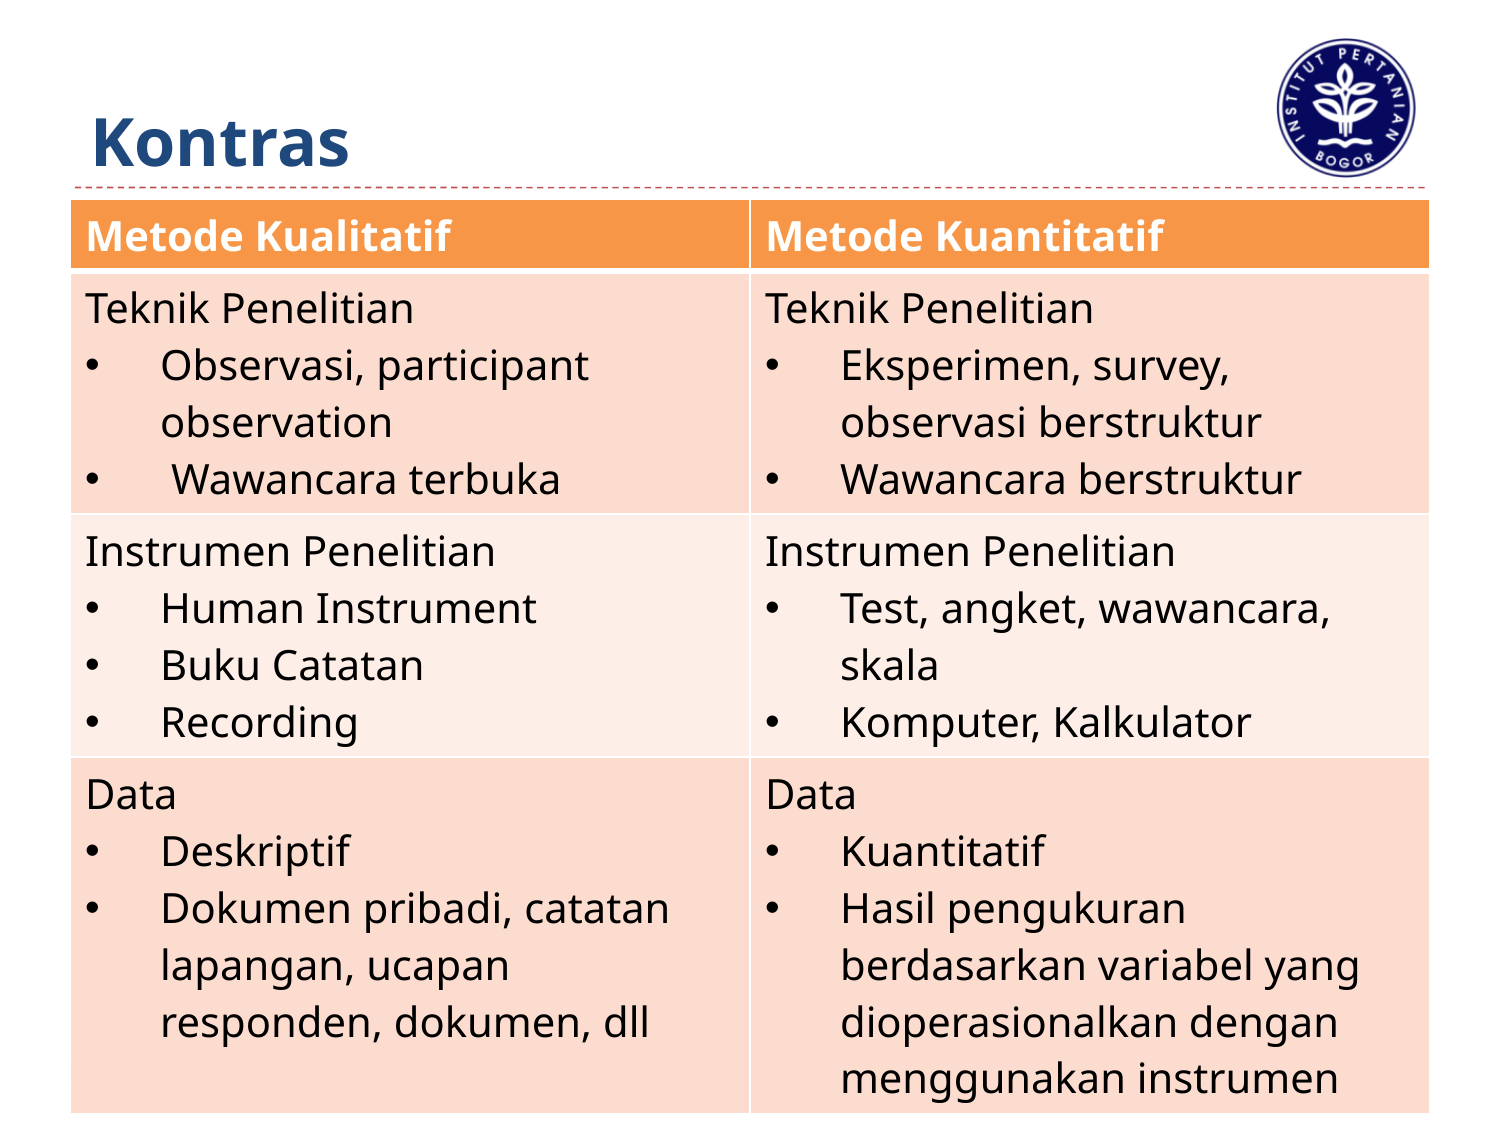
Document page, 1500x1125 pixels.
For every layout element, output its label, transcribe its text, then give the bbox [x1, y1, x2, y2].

table_cell Teknik Penelitian Observasi, participant observation Wawancara terbuka [71, 274, 749, 513]
table_cell Data Kuantitatif Hasil pengukuran berdasarkan variabel yang dioperasionalkan dengan menggunakan instrumen [751, 758, 1429, 1113]
table_cell Instrumen Penelitian Human Instrument Buku Catatan Recording [71, 515, 749, 756]
table_header Metode Kuantitatif [751, 200, 1429, 268]
title Kontras [75, 24, 1425, 188]
table_header Metode Kualitatif [71, 200, 749, 268]
table_cell Teknik Penelitian Eksperimen, survey, observasi berstruktur Wawancara berstruktur [751, 274, 1429, 513]
table_cell Data Deskriptif Dokumen pribadi, catatan lapangan, ucapan responden, dokumen, dll [71, 758, 749, 1113]
table_cell Instrumen Penelitian Test, angket, wawancara, skala Komputer, Kalkulator [751, 515, 1429, 756]
